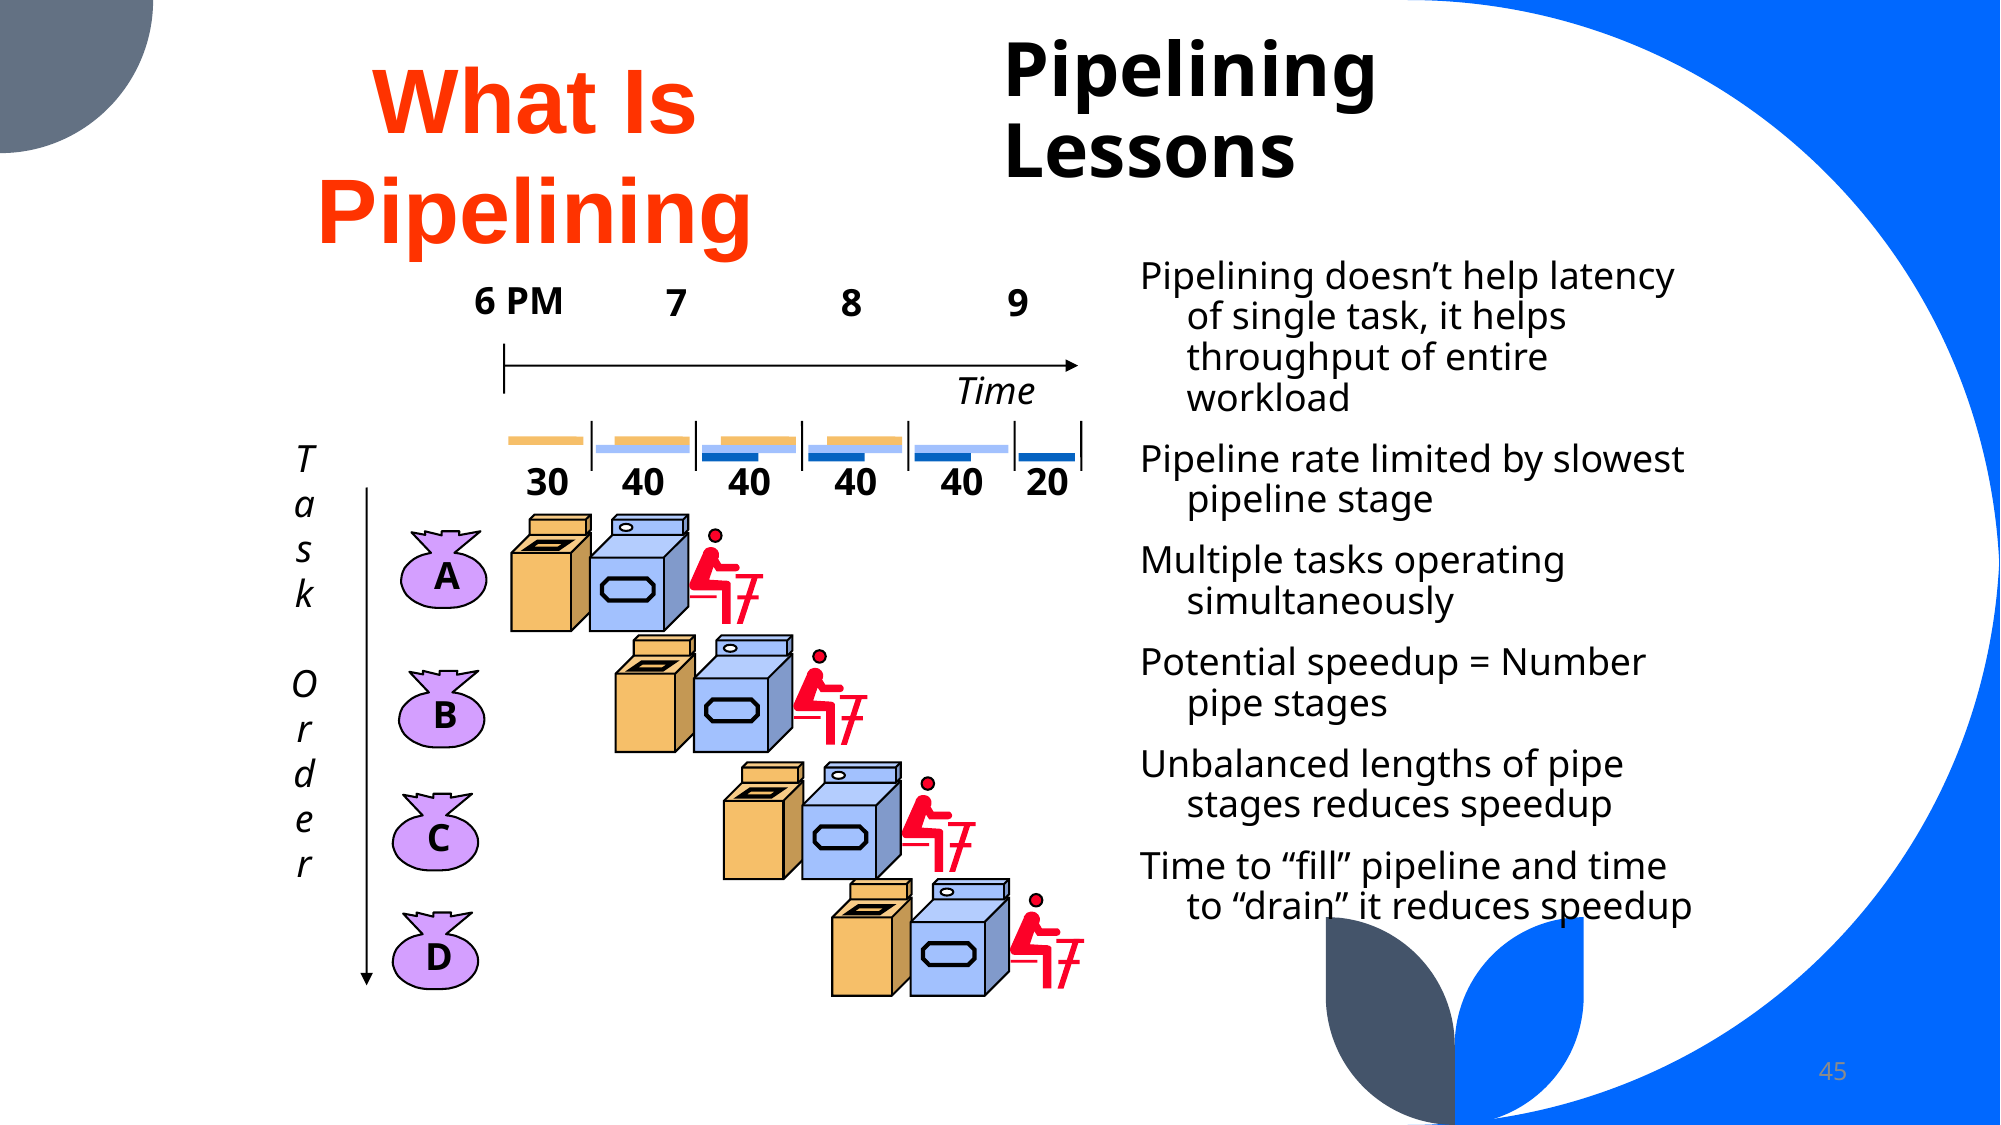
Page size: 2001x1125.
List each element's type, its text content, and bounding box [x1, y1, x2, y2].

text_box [398, 670, 485, 760]
text_box [1051, 359, 1079, 372]
text_box T a s k O r d e r [275, 427, 333, 893]
list Pipelining doesn’t help latency of single task, it helps throughput of entire workload Pipeline rate limited by slowest pipeline stage Multiple tasks operating simultaneously Potential speedup = Number pipe stages Unbalanced lengths of pipe stages reduces speedup Time to “fill” pipeline and time to “drain” it reduces speedup [1125, 249, 1711, 1000]
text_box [511, 514, 1085, 996]
title Pipelining Lessons [987, 37, 1638, 188]
text_box 7 [650, 271, 703, 332]
text_box 9 [992, 271, 1044, 332]
text_box Time [940, 359, 1051, 420]
slide_number 45 [1412, 1042, 1863, 1103]
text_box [392, 912, 479, 1002]
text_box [504, 420, 1091, 526]
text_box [401, 531, 487, 620]
text_box 8 [825, 271, 878, 332]
text_box [360, 487, 373, 986]
text_box What Is Pipelining [249, 37, 822, 266]
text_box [392, 793, 479, 883]
text_box 6 PM [459, 269, 580, 329]
